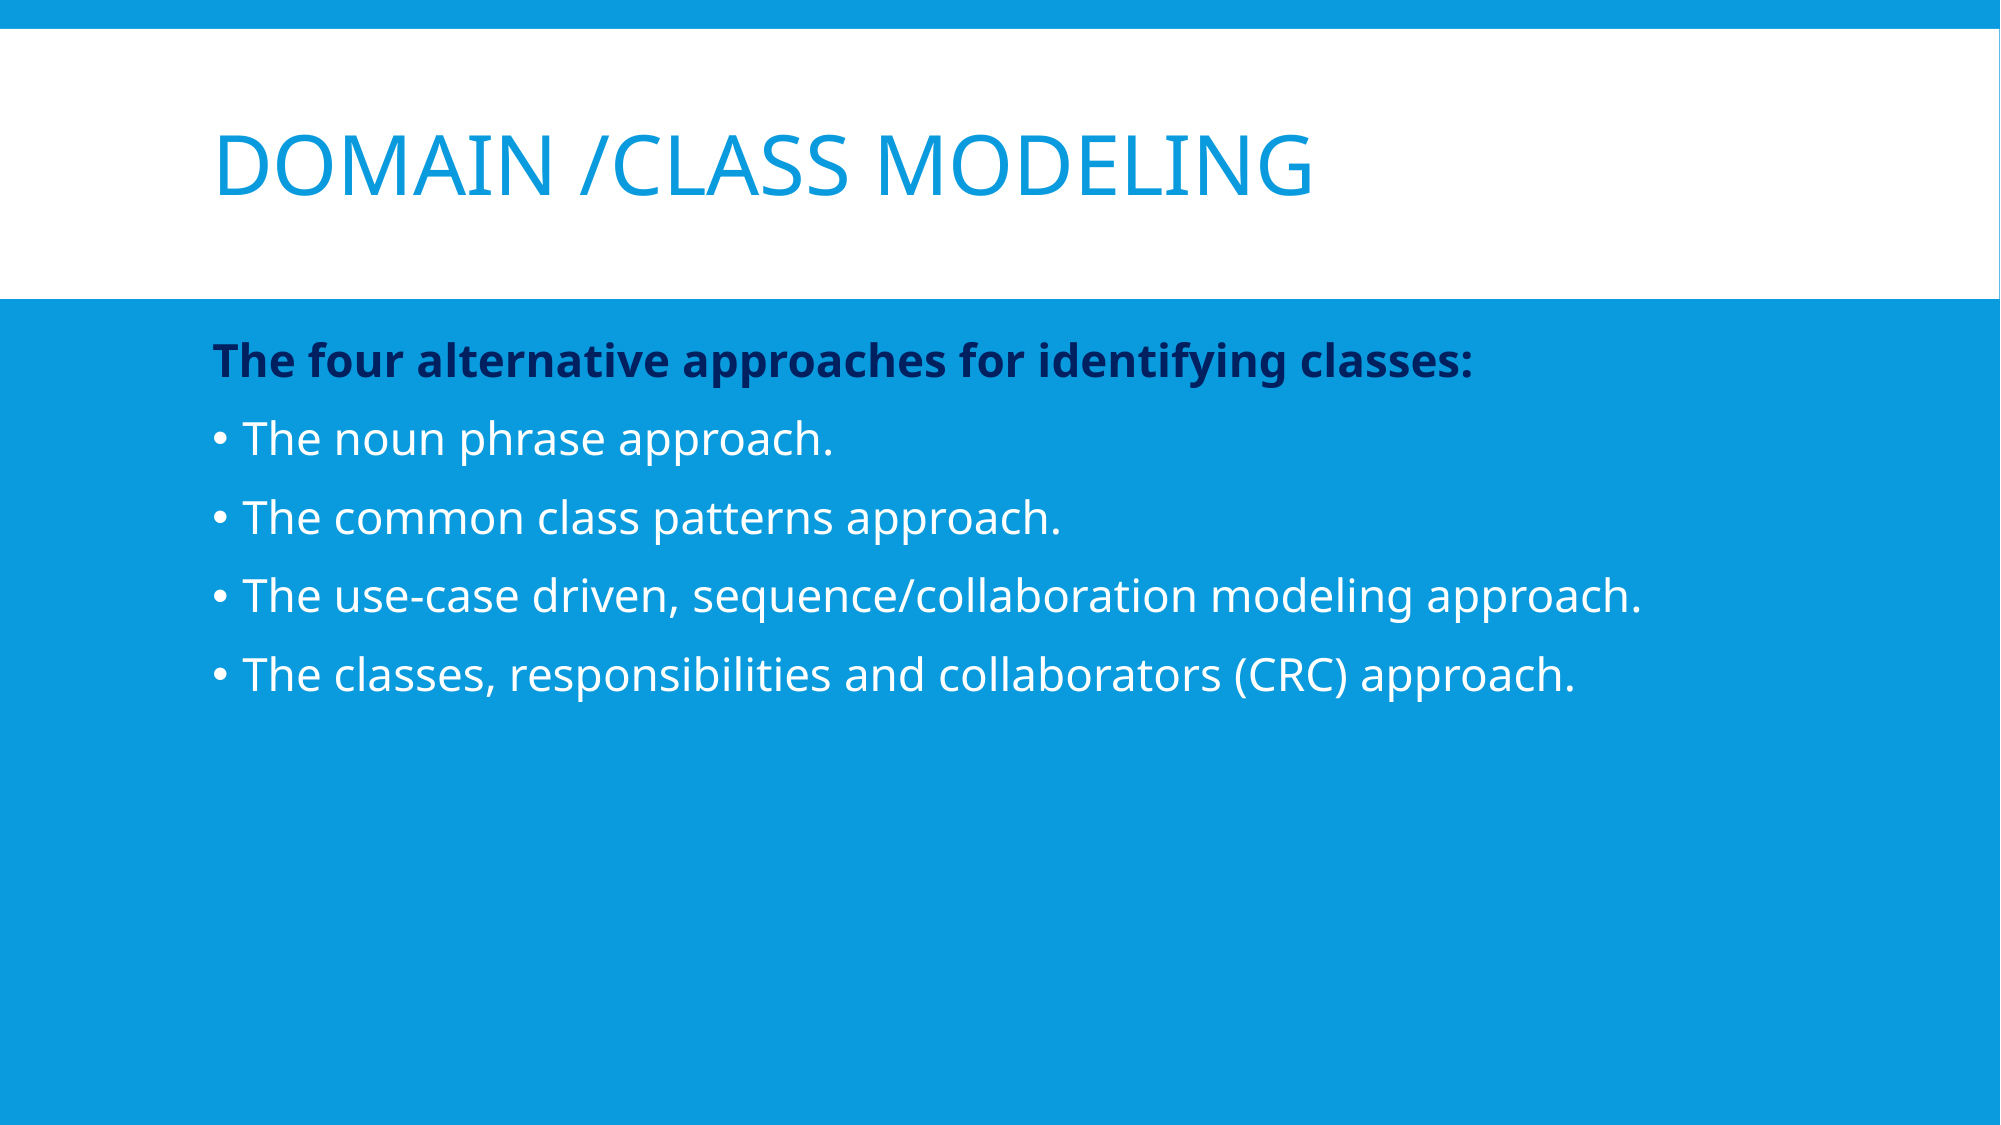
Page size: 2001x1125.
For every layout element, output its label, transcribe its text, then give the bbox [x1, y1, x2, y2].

title Domain /class modeling [197, 46, 1803, 295]
list The four alternative approaches for identifying classes: The noun phrase approach. The common class patterns approach. The use-case driven, sequence/collaboration modeling approach. The classes, responsibilities and collaborators (CRC) approach. [197, 329, 1803, 1020]
